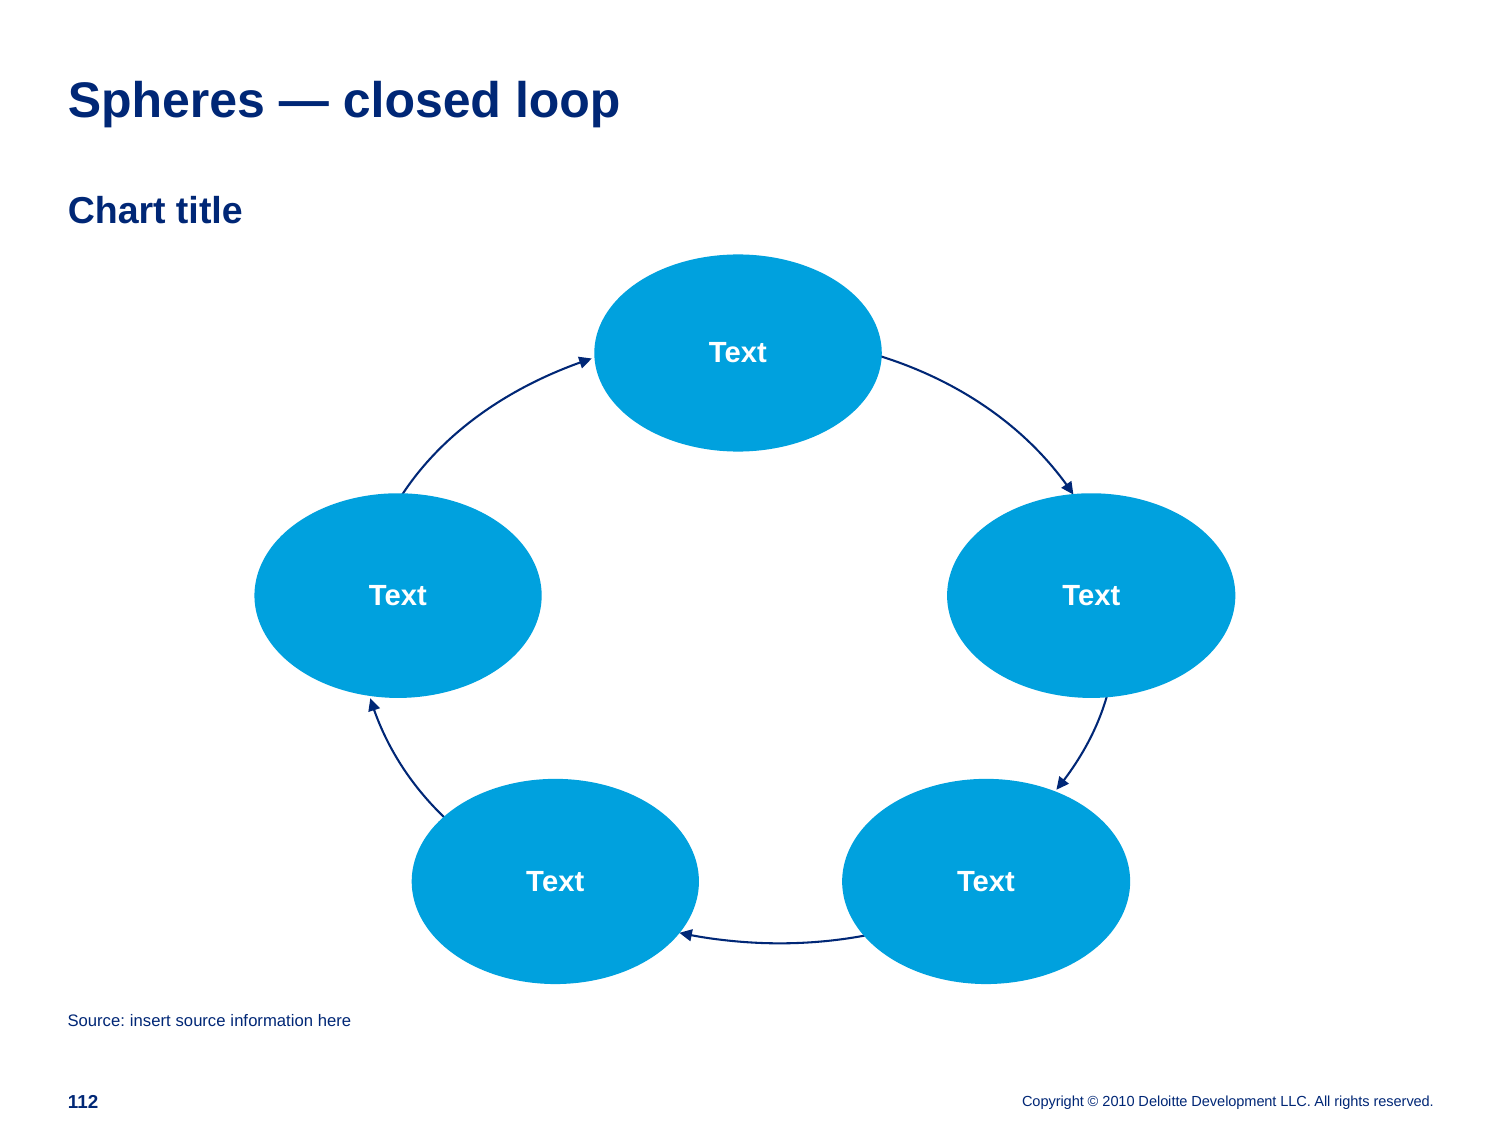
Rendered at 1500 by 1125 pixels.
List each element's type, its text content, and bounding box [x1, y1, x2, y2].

text_box Text [595, 255, 881, 451]
title Spheres — closed loop [67, 73, 1435, 128]
text_box Text [255, 494, 541, 697]
text_box [679, 646, 902, 944]
text_box [402, 356, 739, 631]
text_box Text [843, 779, 1130, 984]
text_box [368, 631, 739, 817]
text_box [738, 356, 1074, 630]
text_box Source: insert source information here [67, 1009, 723, 1031]
text_box Text [412, 779, 698, 984]
text_box [739, 630, 1107, 790]
text_box Text [948, 494, 1235, 697]
text_box Chart title [67, 185, 389, 231]
